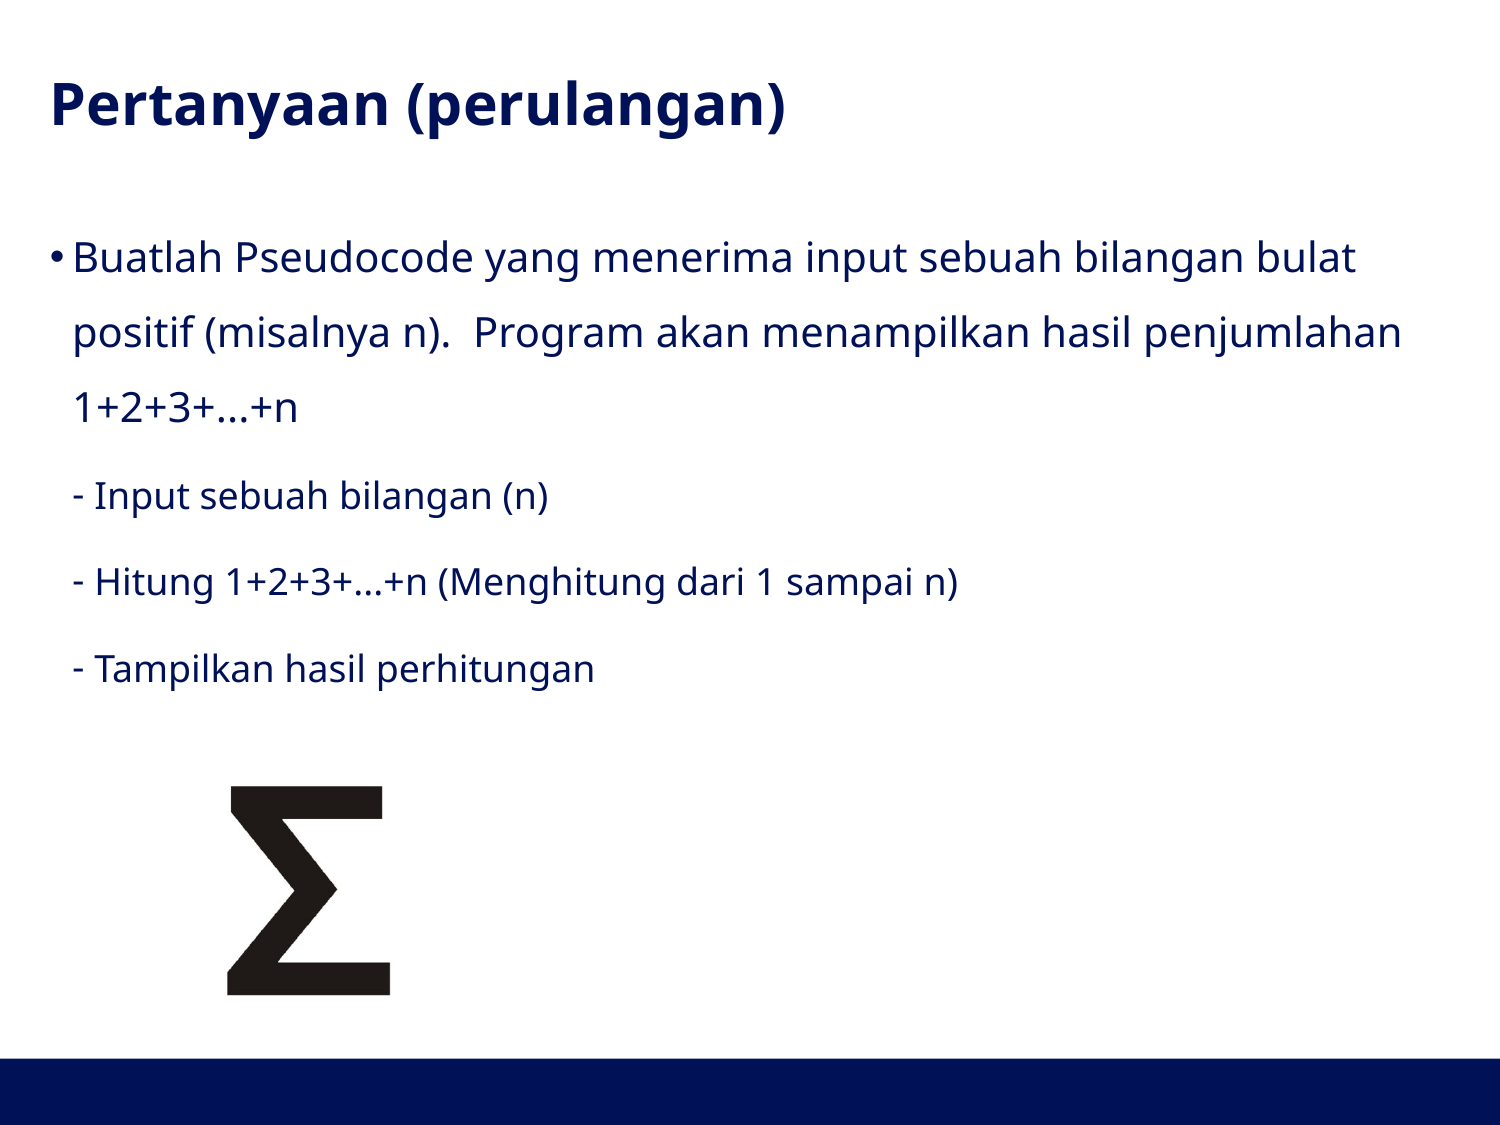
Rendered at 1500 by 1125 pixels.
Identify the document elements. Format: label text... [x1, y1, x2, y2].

title Pertanyaan (perulangan) [49, 66, 1451, 138]
picture [222, 782, 394, 997]
list Buatlah Pseudocode yang menerima input sebuah bilangan bulat positif (misalnya n). Program akan menampilkan hasil penjumlahan 1+2+3+...+n Input sebuah bilangan (n) Hitung 1+2+3+...+n (Menghitung dari 1 sampai n) Tampilkan hasil perhitungan [49, 205, 1451, 993]
